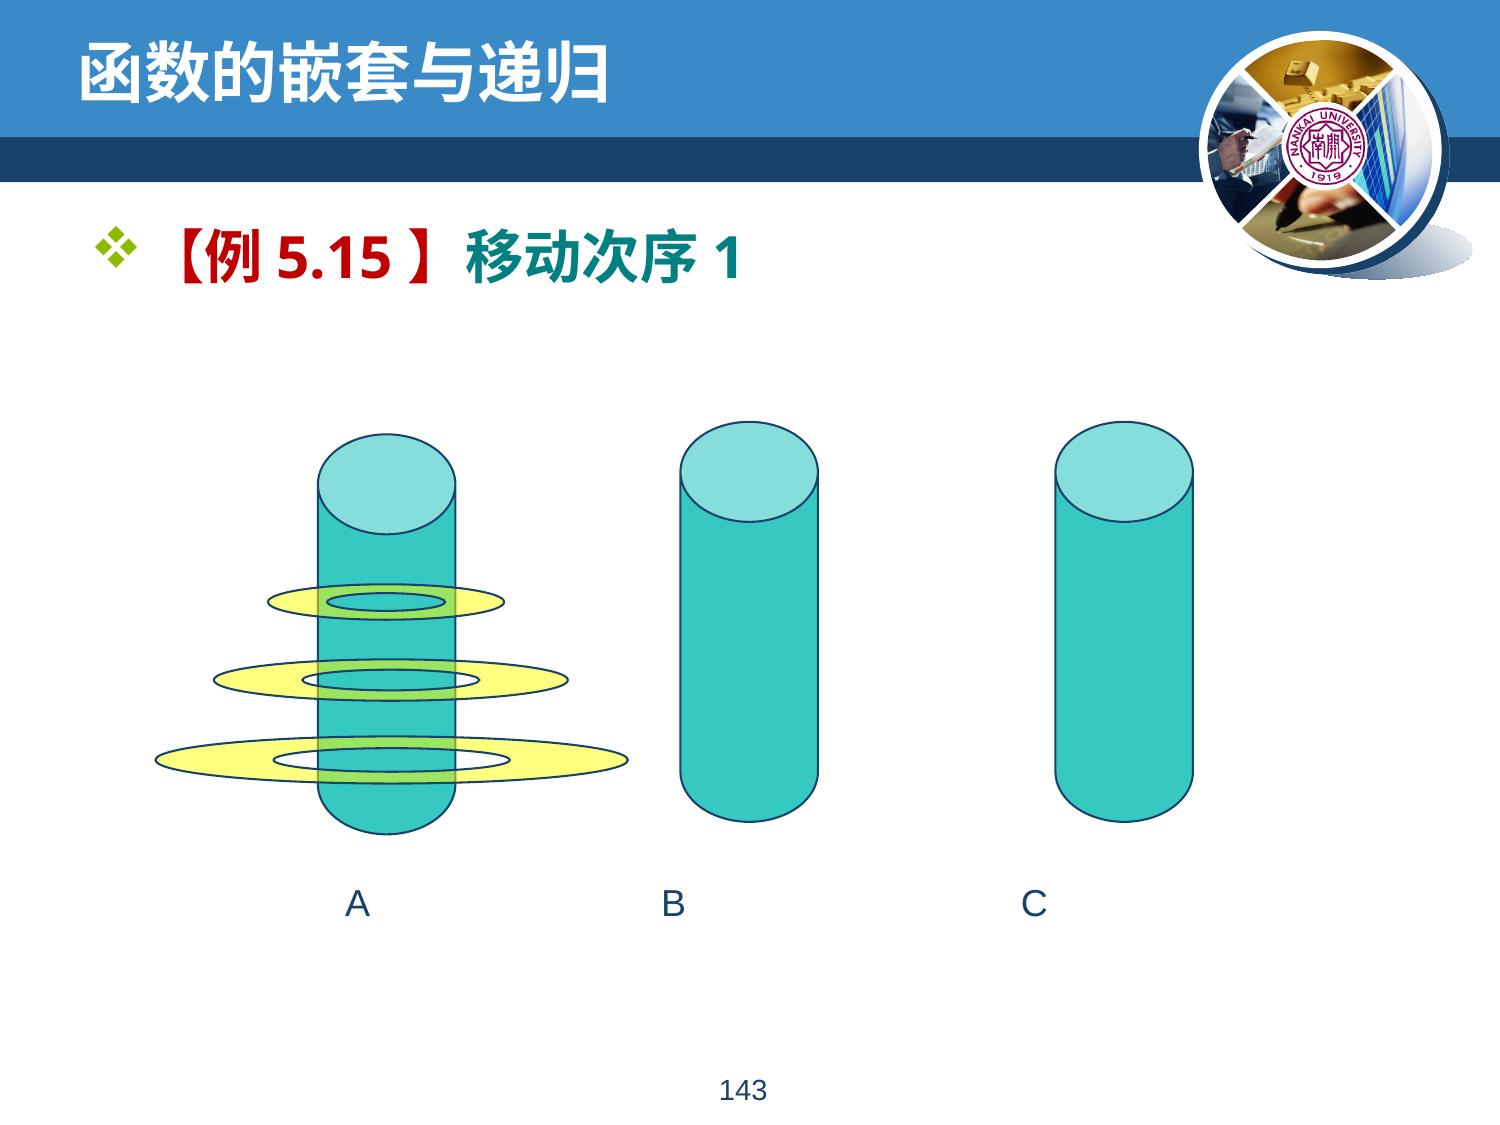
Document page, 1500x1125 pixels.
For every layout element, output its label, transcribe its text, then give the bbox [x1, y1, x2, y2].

text_box [317, 434, 456, 587]
text_box [317, 749, 456, 771]
text_box [155, 736, 628, 784]
text_box [317, 617, 456, 661]
list 【例5.15】移动次序1 [75, 212, 1413, 305]
slide_number 142 [607, 1063, 879, 1112]
picture [1207, 40, 1433, 213]
text_box [317, 699, 456, 737]
text_box [328, 594, 444, 610]
text_box [317, 670, 456, 690]
text_box [317, 783, 456, 835]
text_box [1055, 421, 1193, 822]
text_box [213, 659, 568, 701]
title 函数的嵌套与递归 [62, 24, 1275, 118]
text_box [680, 421, 818, 822]
text_box [267, 584, 505, 620]
text_box A B C [330, 871, 1231, 932]
